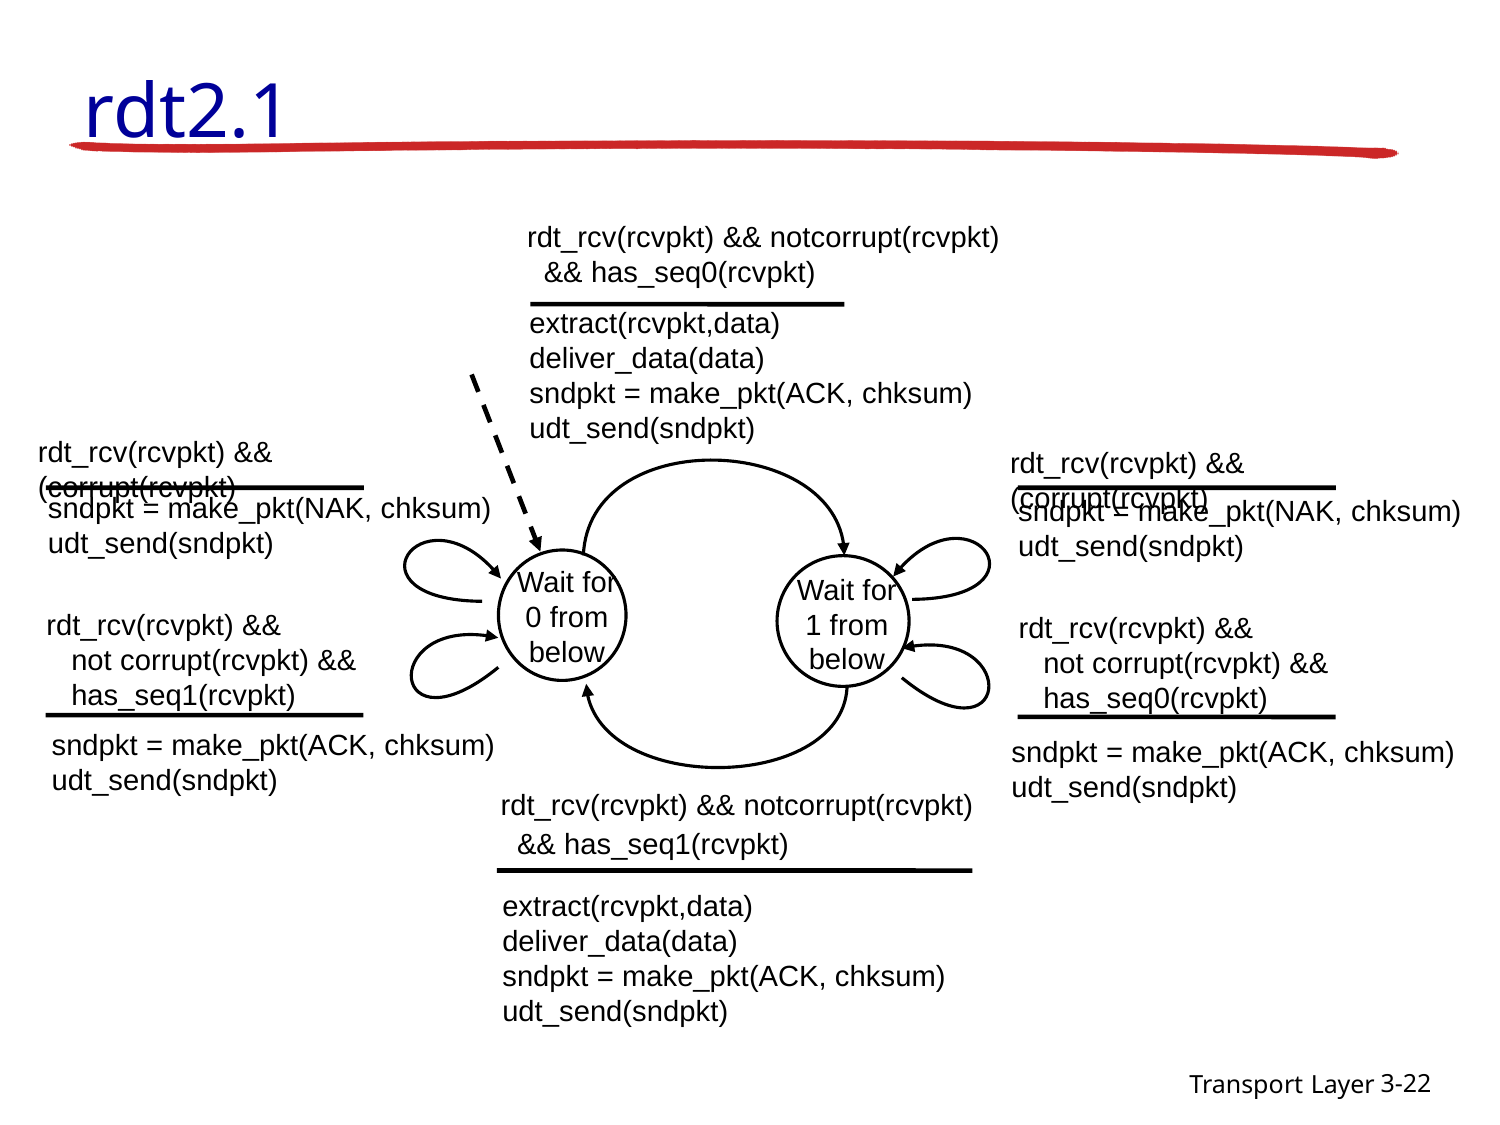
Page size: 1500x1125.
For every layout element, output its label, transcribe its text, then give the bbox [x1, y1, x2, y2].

text_box [411, 629, 493, 698]
text_box extract(rcvpkt,data) deliver_data(data) sndpkt = make_pkt(ACK, chksum) udt_send(sndpkt) [514, 297, 1085, 413]
text_box rdt_rcv(rcvpkt) && (corrupt(rcvpkt) [995, 436, 1467, 537]
text_box [913, 538, 990, 600]
text_box extract(rcvpkt,data) deliver_data(data) sndpkt = make_pkt(ACK, chksum) udt_send(sndpkt) [487, 879, 1120, 1043]
text_box [583, 459, 850, 556]
text_box rdt_rcv(rcvpkt) && not corrupt(rcvpkt) && has_seq0(rcvpkt) [1003, 602, 1435, 703]
text_box sndpkt = make_pkt(ACK, chksum) udt_send(sndpkt) [996, 725, 1479, 793]
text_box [776, 555, 913, 687]
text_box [498, 549, 633, 681]
text_box rdt_rcv(rcvpkt) && notcorrupt(rcvpkt) && has_seq0(rcvpkt) [512, 210, 1166, 305]
text_box rdt_rcv(rcvpkt) && not corrupt(rcvpkt) && has_seq1(rcvpkt) [31, 598, 463, 699]
title rdt2.1 [68, 30, 1435, 185]
text_box sndpkt = make_pkt(NAK, chksum) udt_send(sndpkt) [33, 482, 530, 550]
footer Transport Layer [914, 1057, 1390, 1105]
text_box [916, 644, 989, 709]
picture [62, 135, 1414, 165]
text_box rdt_rcv(rcvpkt) && (corrupt(rcvpkt) [23, 426, 495, 527]
text_box [581, 683, 847, 768]
text_box rdt_rcv(rcvpkt) && notcorrupt(rcvpkt) && has_seq1(rcvpkt) [485, 779, 1074, 873]
text_box [404, 540, 493, 602]
text_box [530, 537, 542, 548]
text_box sndpkt = make_pkt(ACK, chksum) udt_send(sndpkt) [36, 718, 520, 786]
text_box sndpkt = make_pkt(NAK, chksum) udt_send(sndpkt) [1003, 485, 1500, 553]
slide_number 3-22 [1365, 1060, 1477, 1106]
